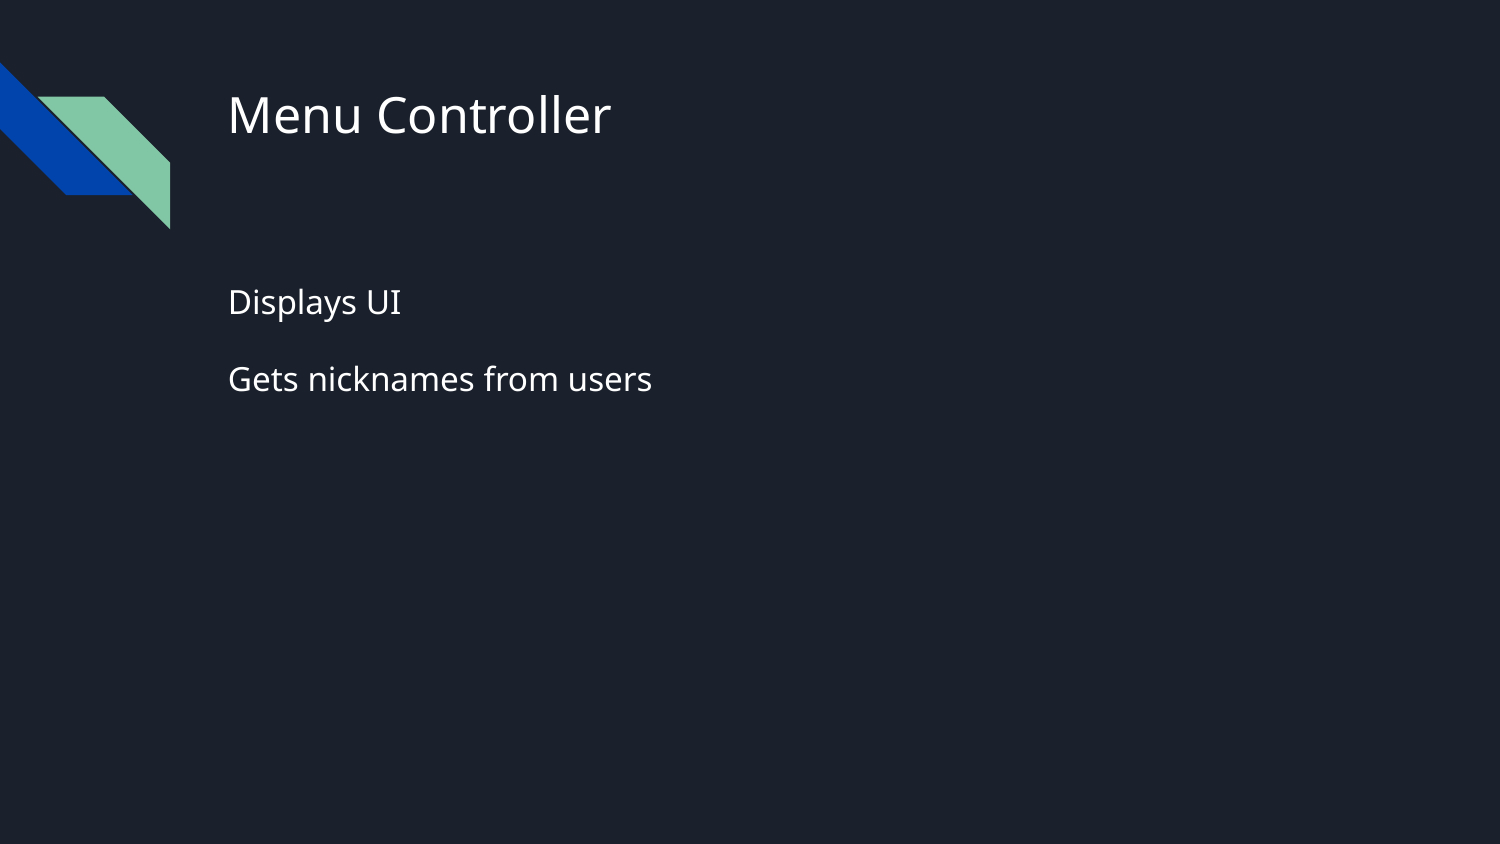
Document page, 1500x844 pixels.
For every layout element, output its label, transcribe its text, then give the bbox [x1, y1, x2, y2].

title Menu Controller [212, 64, 1368, 215]
list Displays UI Gets nicknames from users [212, 257, 1368, 735]
